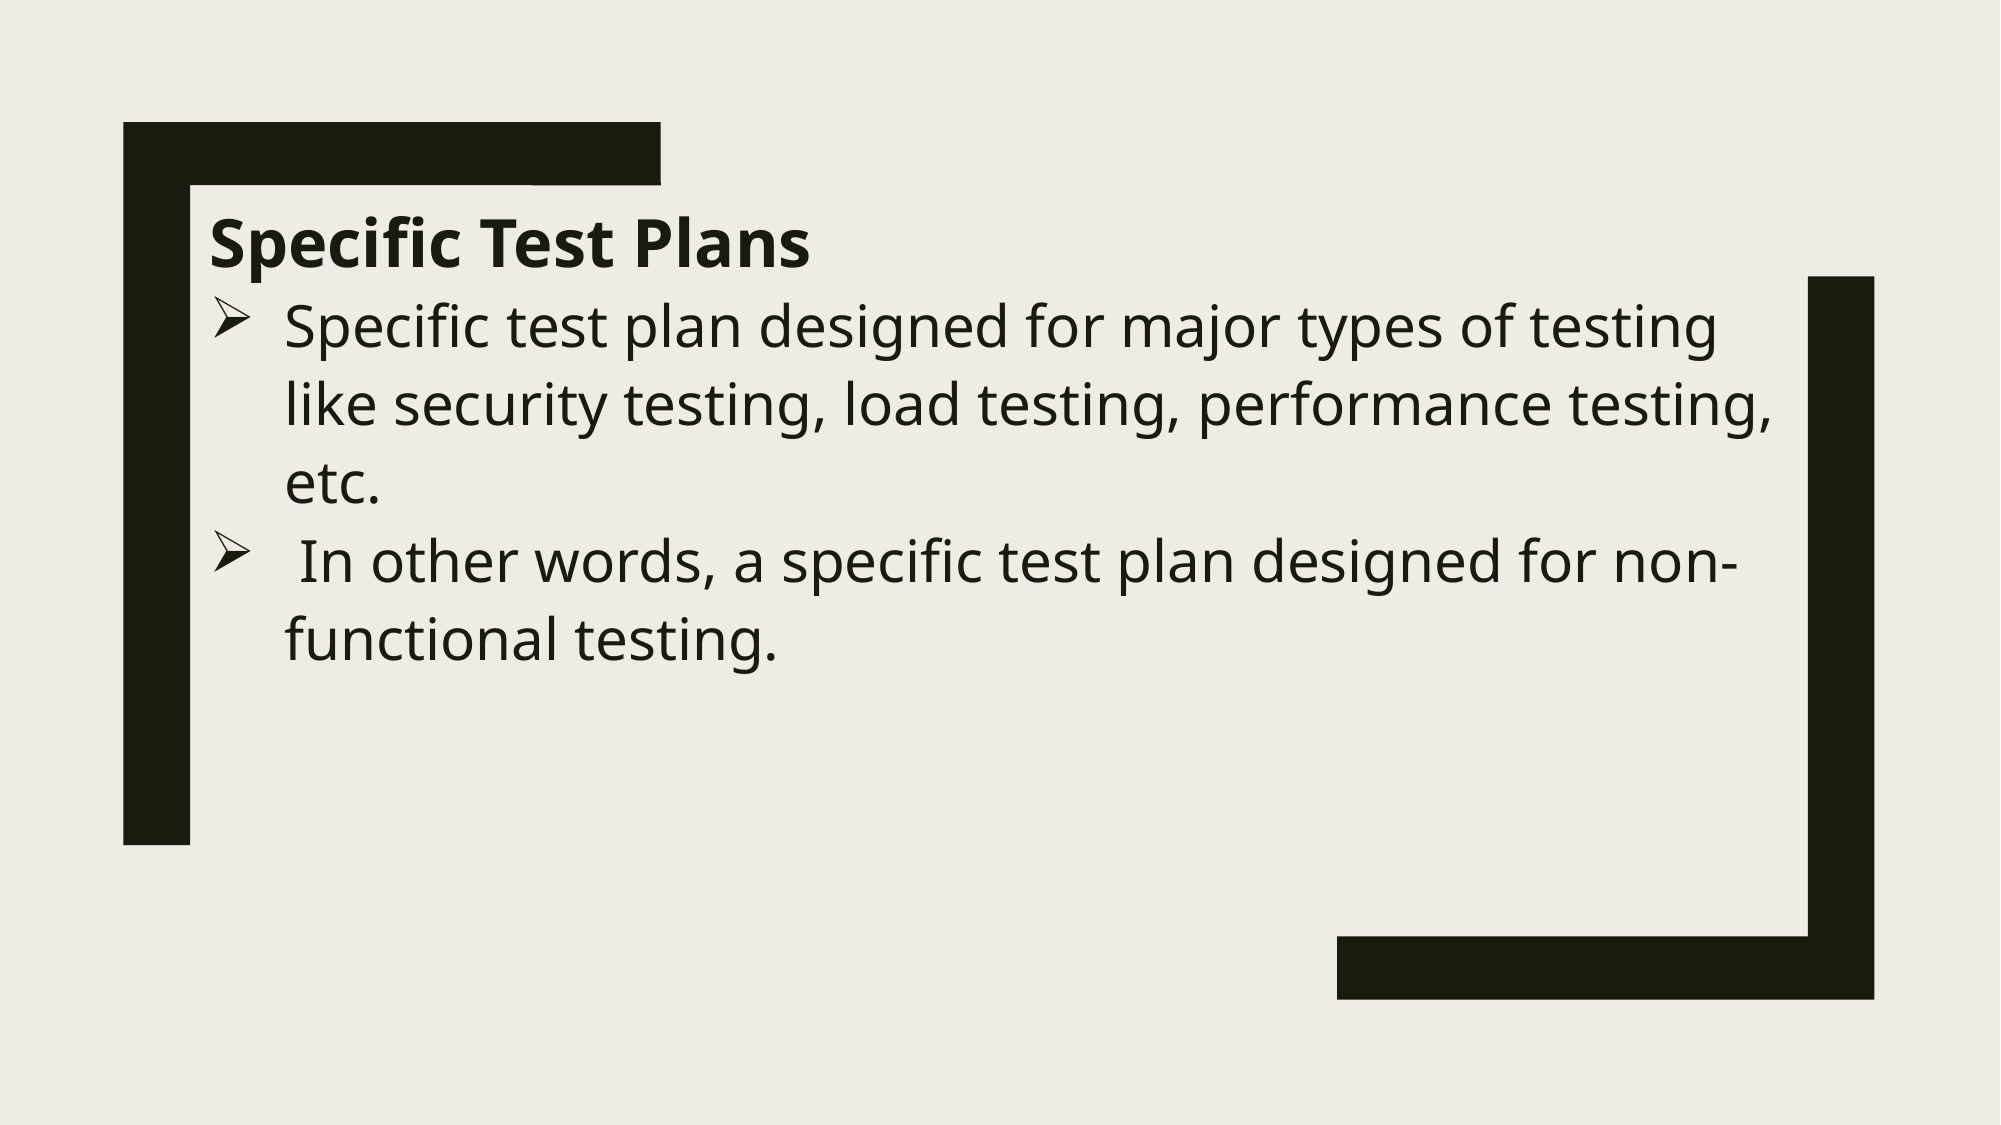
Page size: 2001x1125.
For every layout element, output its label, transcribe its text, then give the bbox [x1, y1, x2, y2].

subtitle Specific Test Plans Specific test plan designed for major types of testing like security testing, load testing, performance testing, etc. In other words, a specific test plan designed for non-functional testing. [194, 183, 1803, 936]
